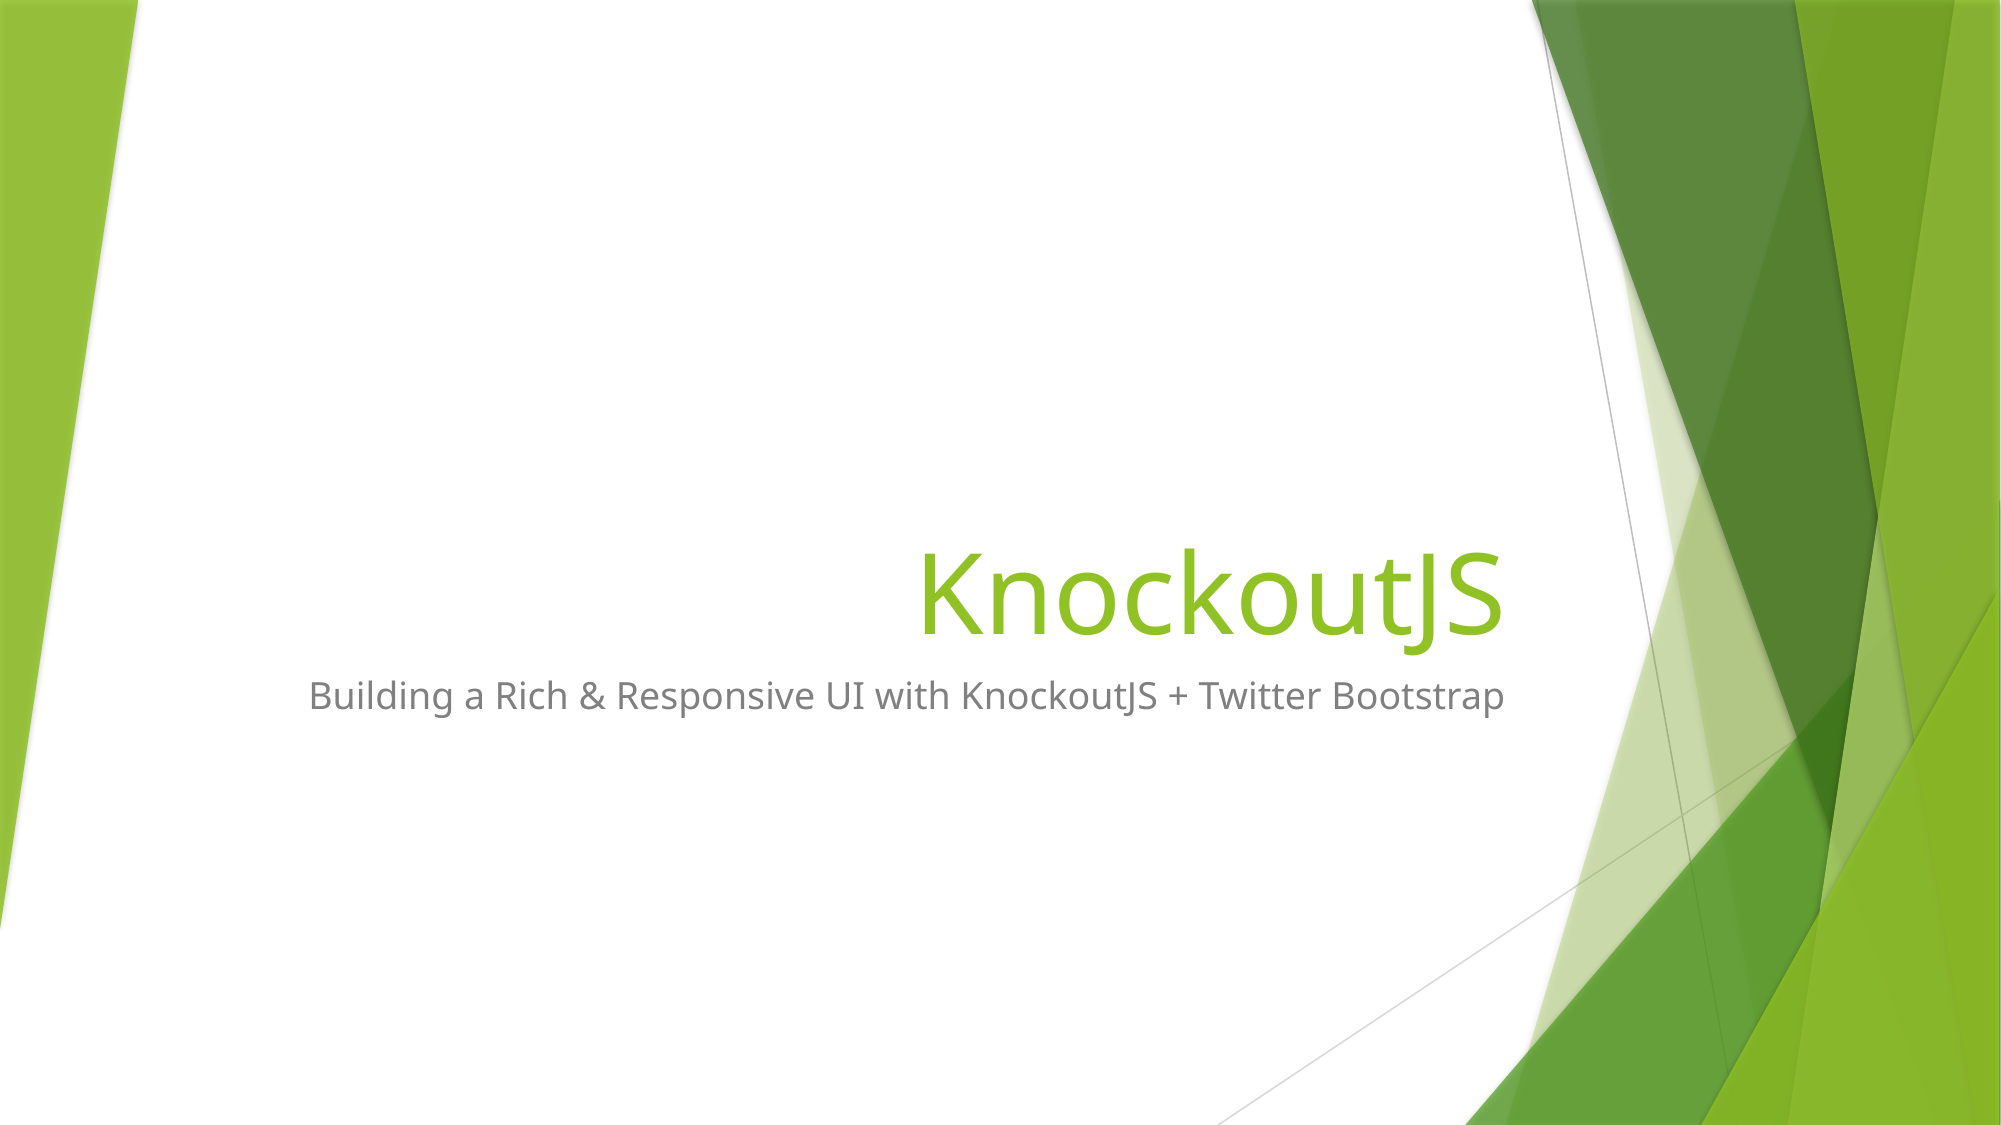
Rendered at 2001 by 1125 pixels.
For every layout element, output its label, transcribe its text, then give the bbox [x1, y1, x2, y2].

title KnockoutJS [247, 394, 1522, 664]
subtitle Building a Rich & Responsive UI with KnockoutJS + Twitter Bootstrap [247, 664, 1522, 845]
